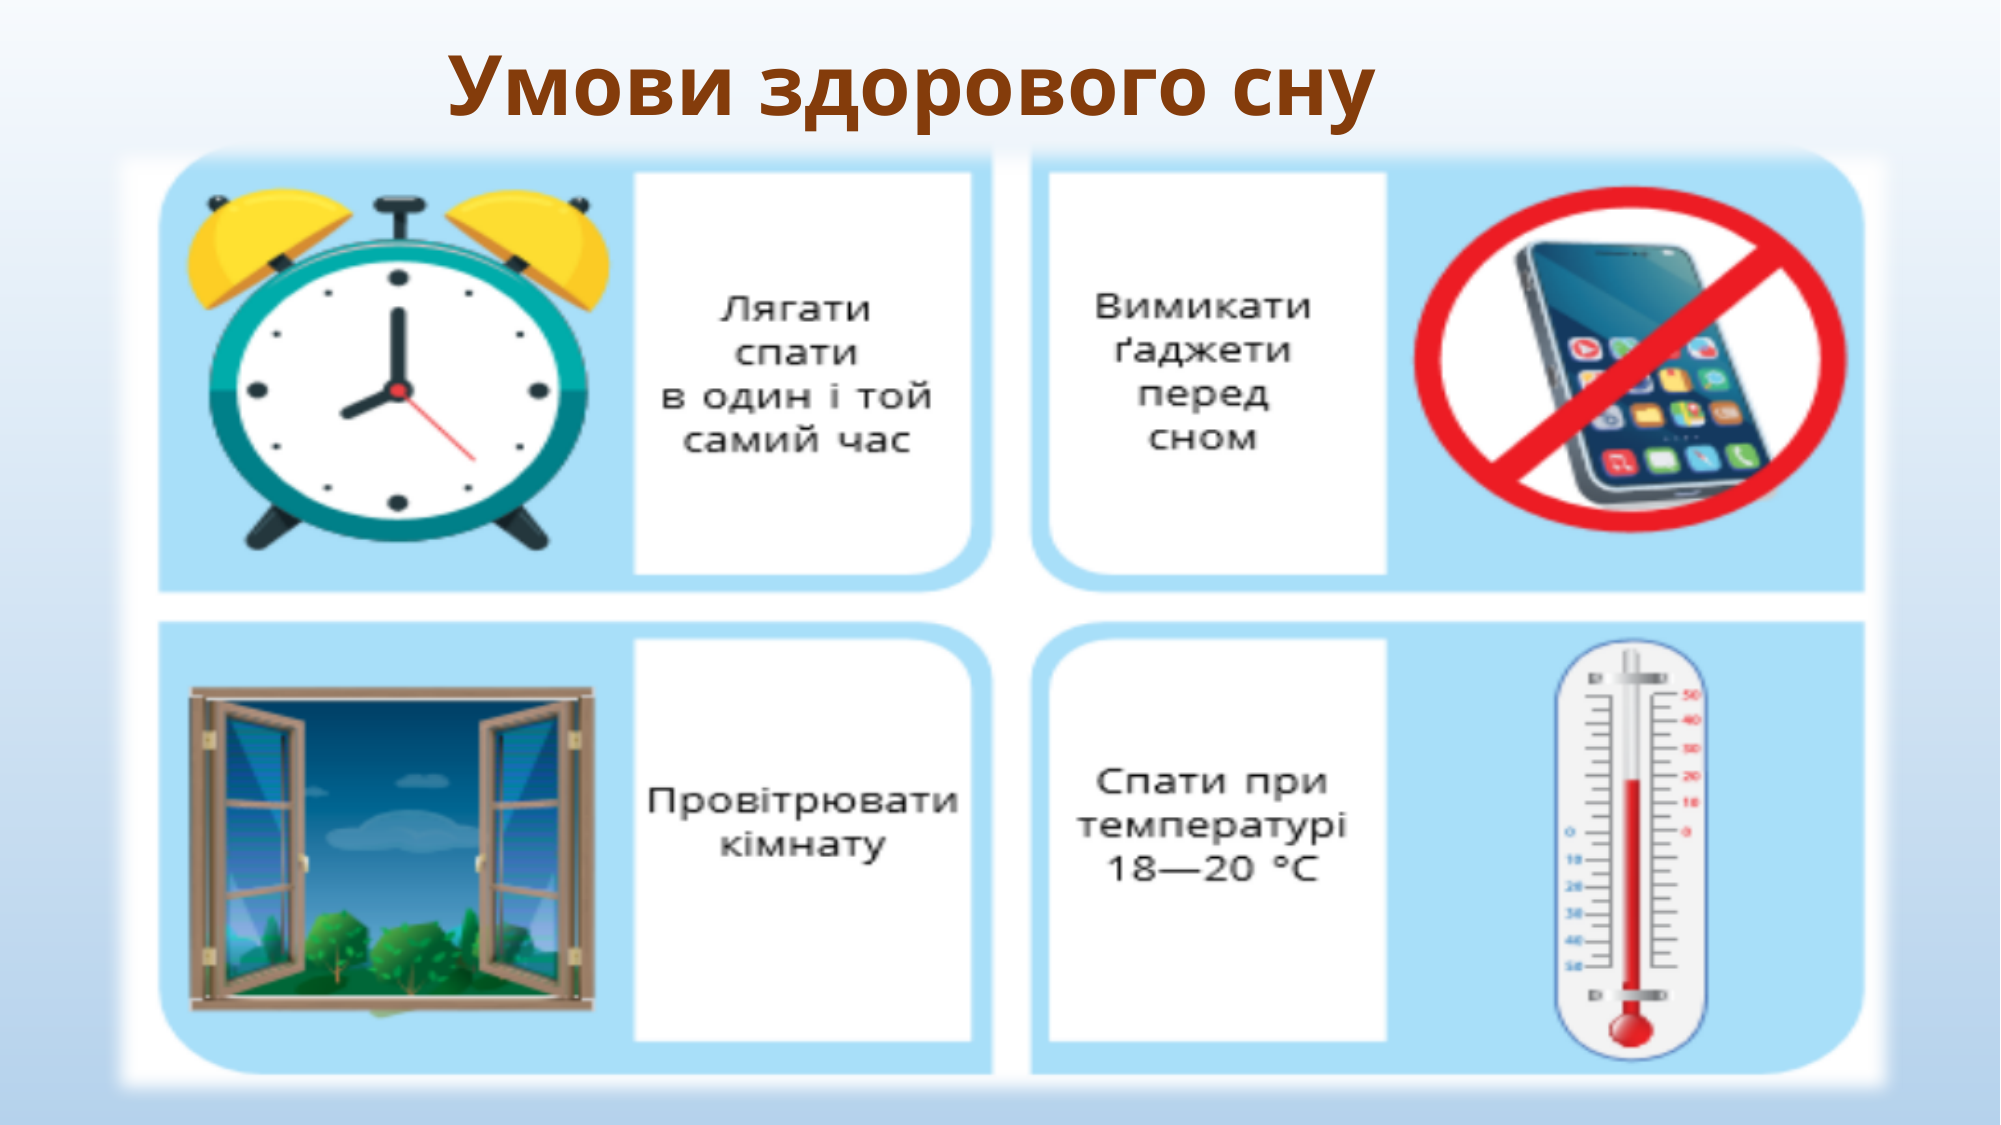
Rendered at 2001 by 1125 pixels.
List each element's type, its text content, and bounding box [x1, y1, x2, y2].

picture [104, 141, 1905, 1105]
text_box Умови здорового сну [432, 25, 1392, 140]
